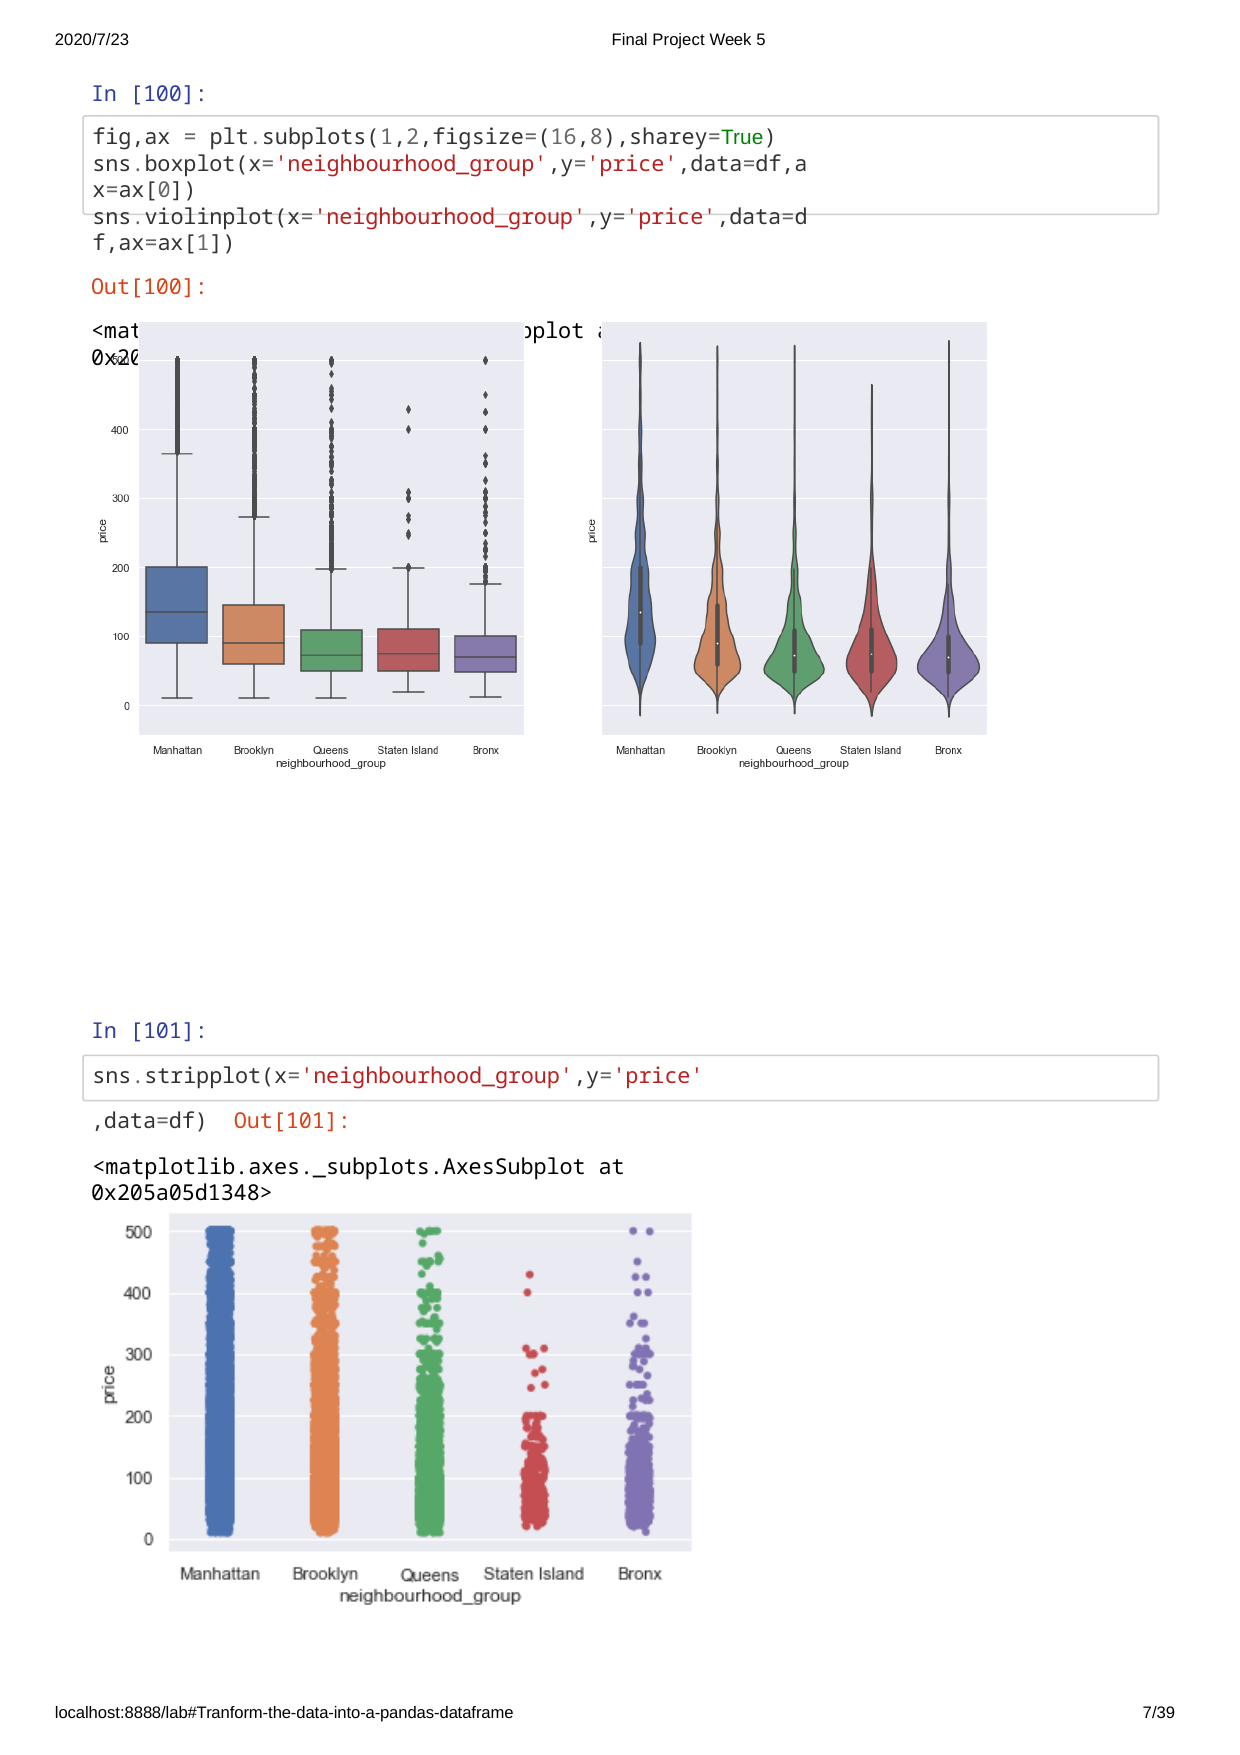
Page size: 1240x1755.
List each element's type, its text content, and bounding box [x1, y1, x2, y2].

text_box 2020/7/23 [52, 27, 132, 50]
text_box In [100]: fig,ax = plt.subplots(1,2,figsize=(16,8),sharey=True) sns.boxplot(x='neighbourhood_group',y='price',data=df,ax=ax[0]) sns.violinplot(x='neighbourhood_group',y='price',data=df,ax=ax[1]) Out[100]: <matplotlib.axes._subplots.AxesSubplot at 0x205a0a79c08> [84, 77, 1157, 370]
text_box Final Project Week 5 [609, 27, 768, 50]
footer localhost:8888/lab#Tranform-the-data-into-a-pandas-dataframe [53, 1701, 523, 1755]
text_box In [101]: sns.stripplot(x='neighbourhood_group',y='price',data=df) Out[101]: <matplotlib.axes._subplots.AxesSubplot at 0x205a05d1348> [84, 1014, 1157, 1206]
text_box [91, 315, 993, 774]
text_box [91, 1201, 703, 1616]
slide_number 10/39 [1136, 1701, 1187, 1755]
